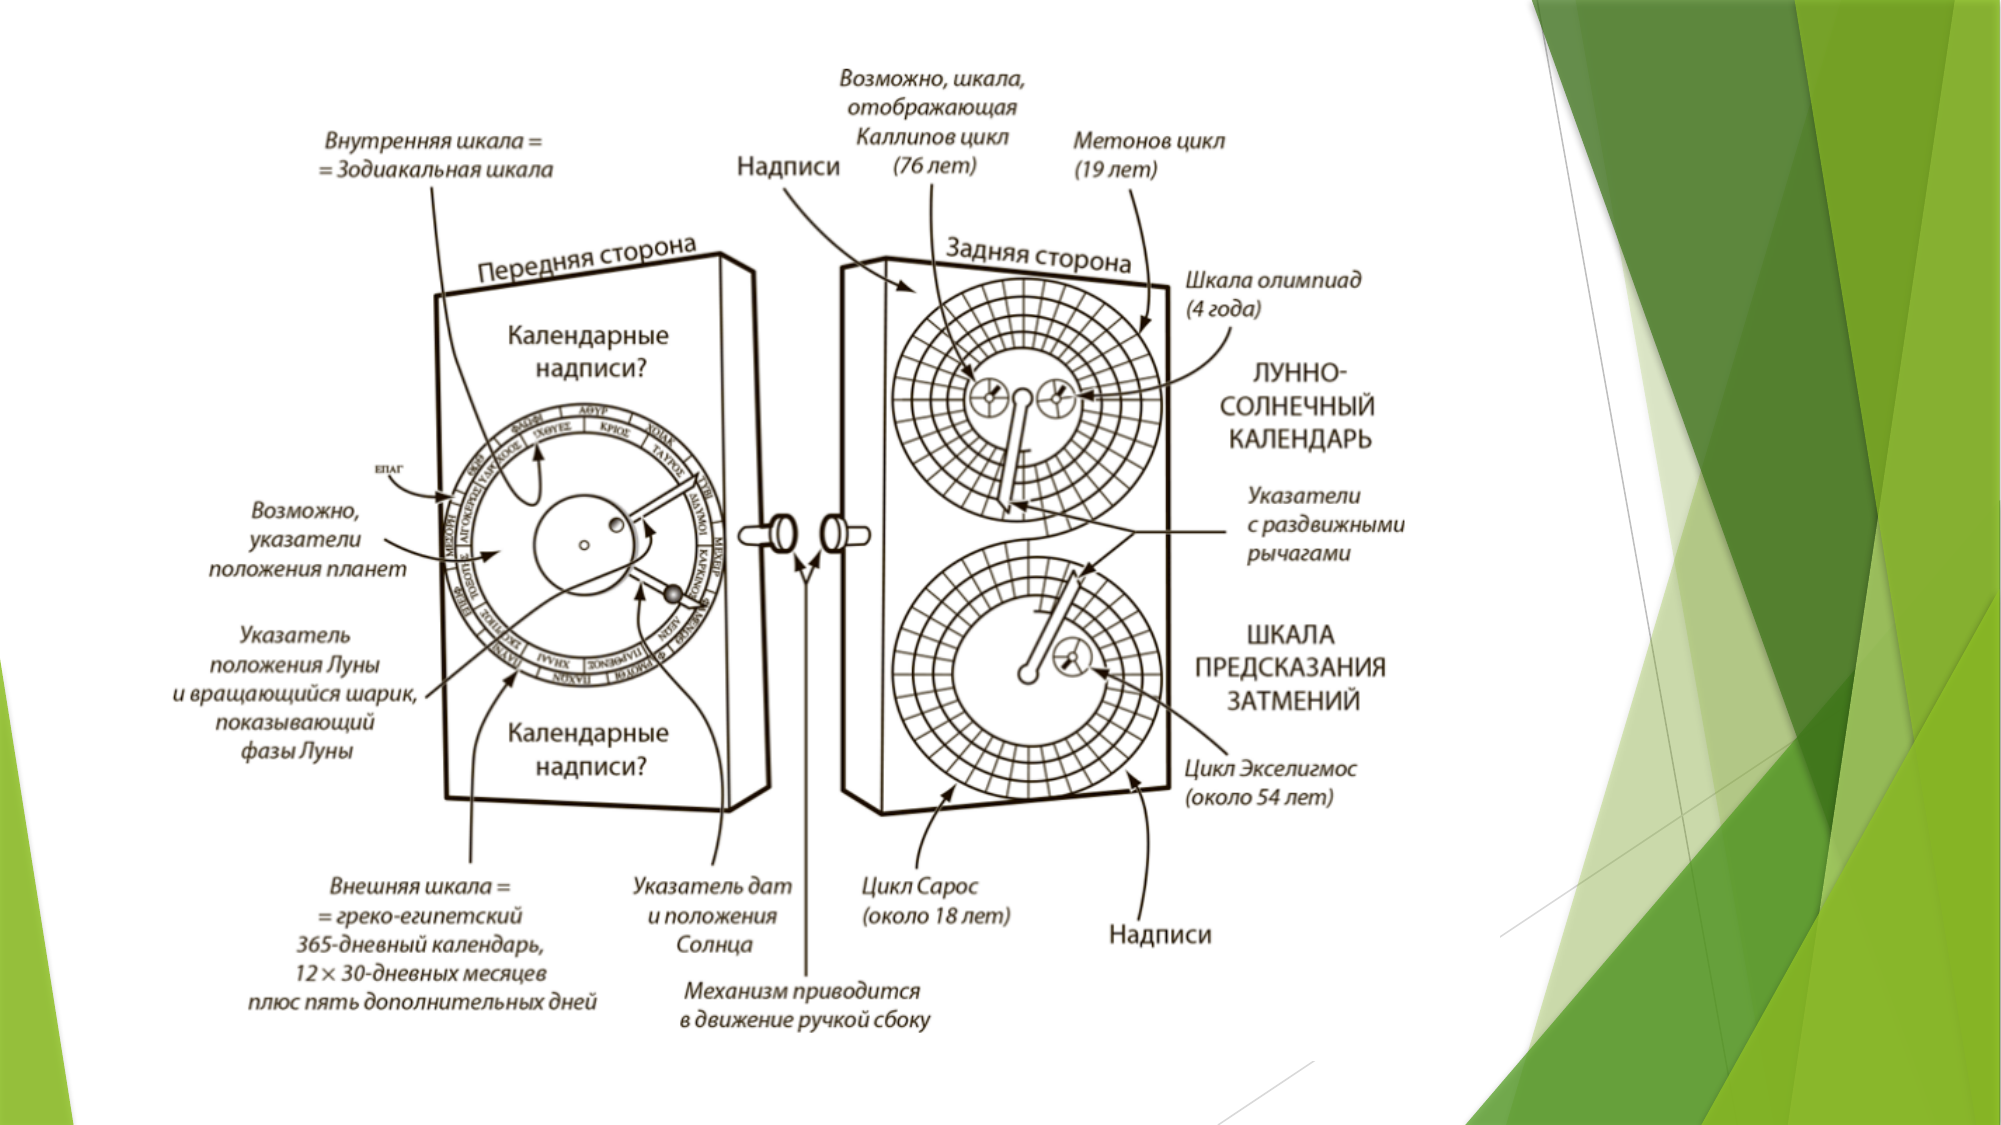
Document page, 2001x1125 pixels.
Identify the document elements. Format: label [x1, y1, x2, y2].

picture [101, 33, 1500, 1061]
